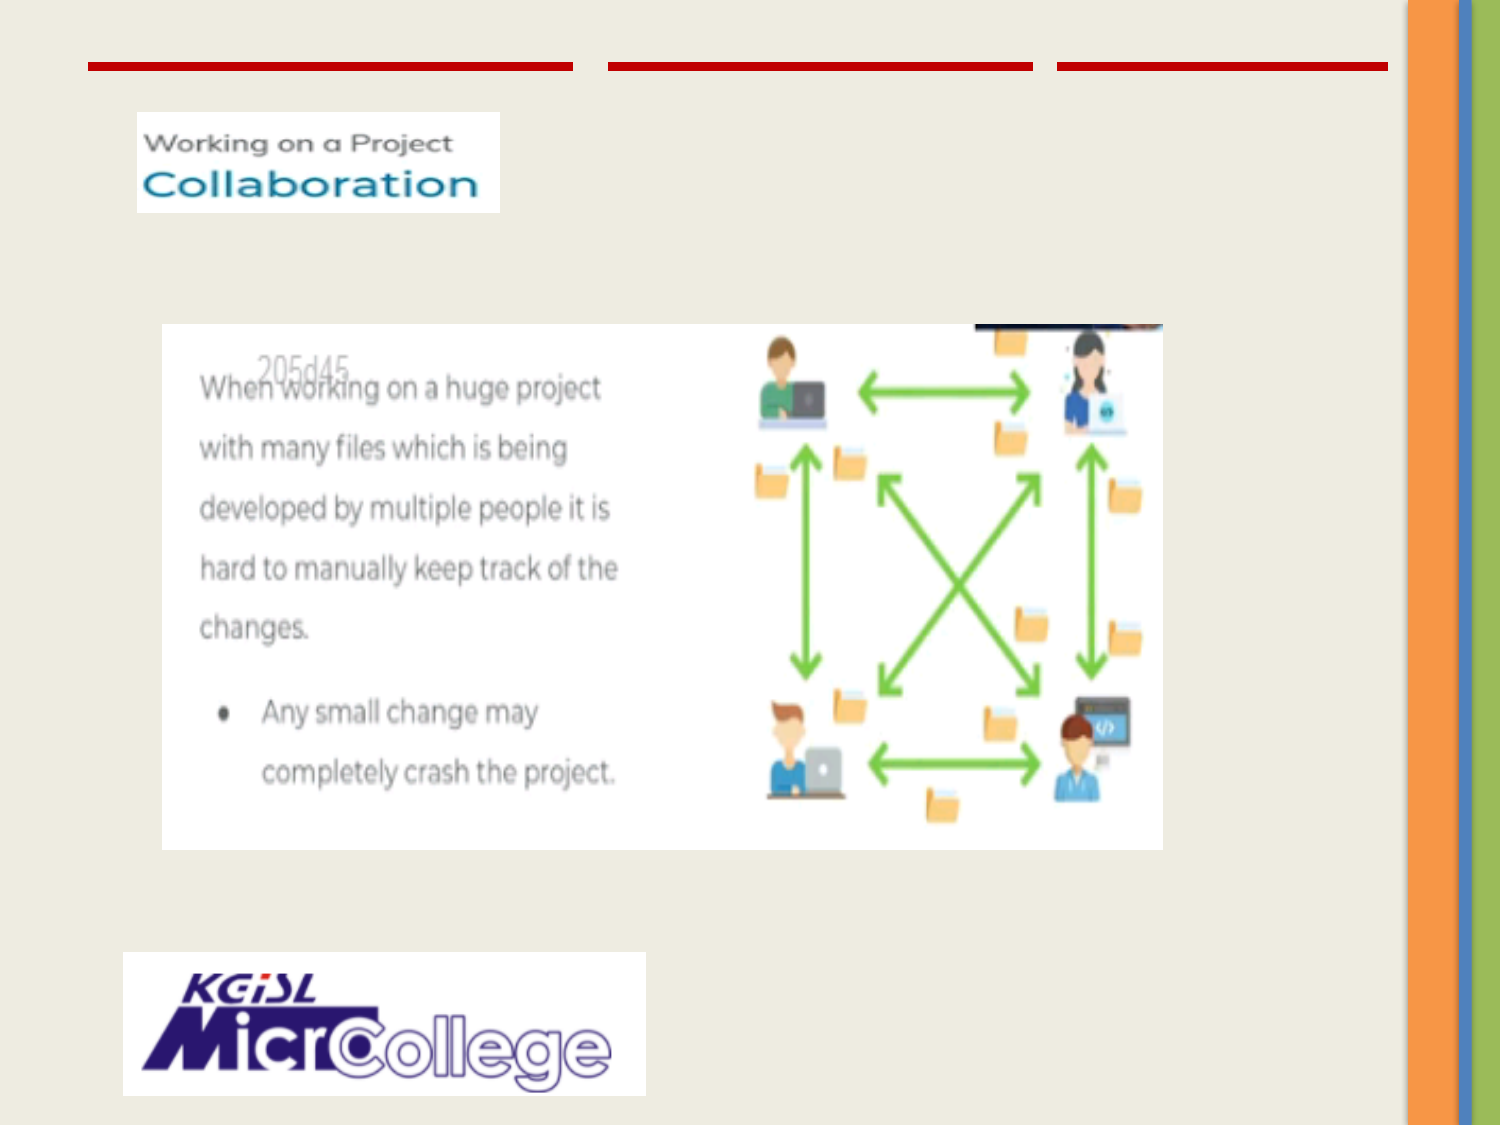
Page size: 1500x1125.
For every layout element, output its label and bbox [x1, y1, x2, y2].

picture [137, 112, 501, 213]
picture [123, 951, 647, 1097]
picture [162, 324, 1163, 851]
